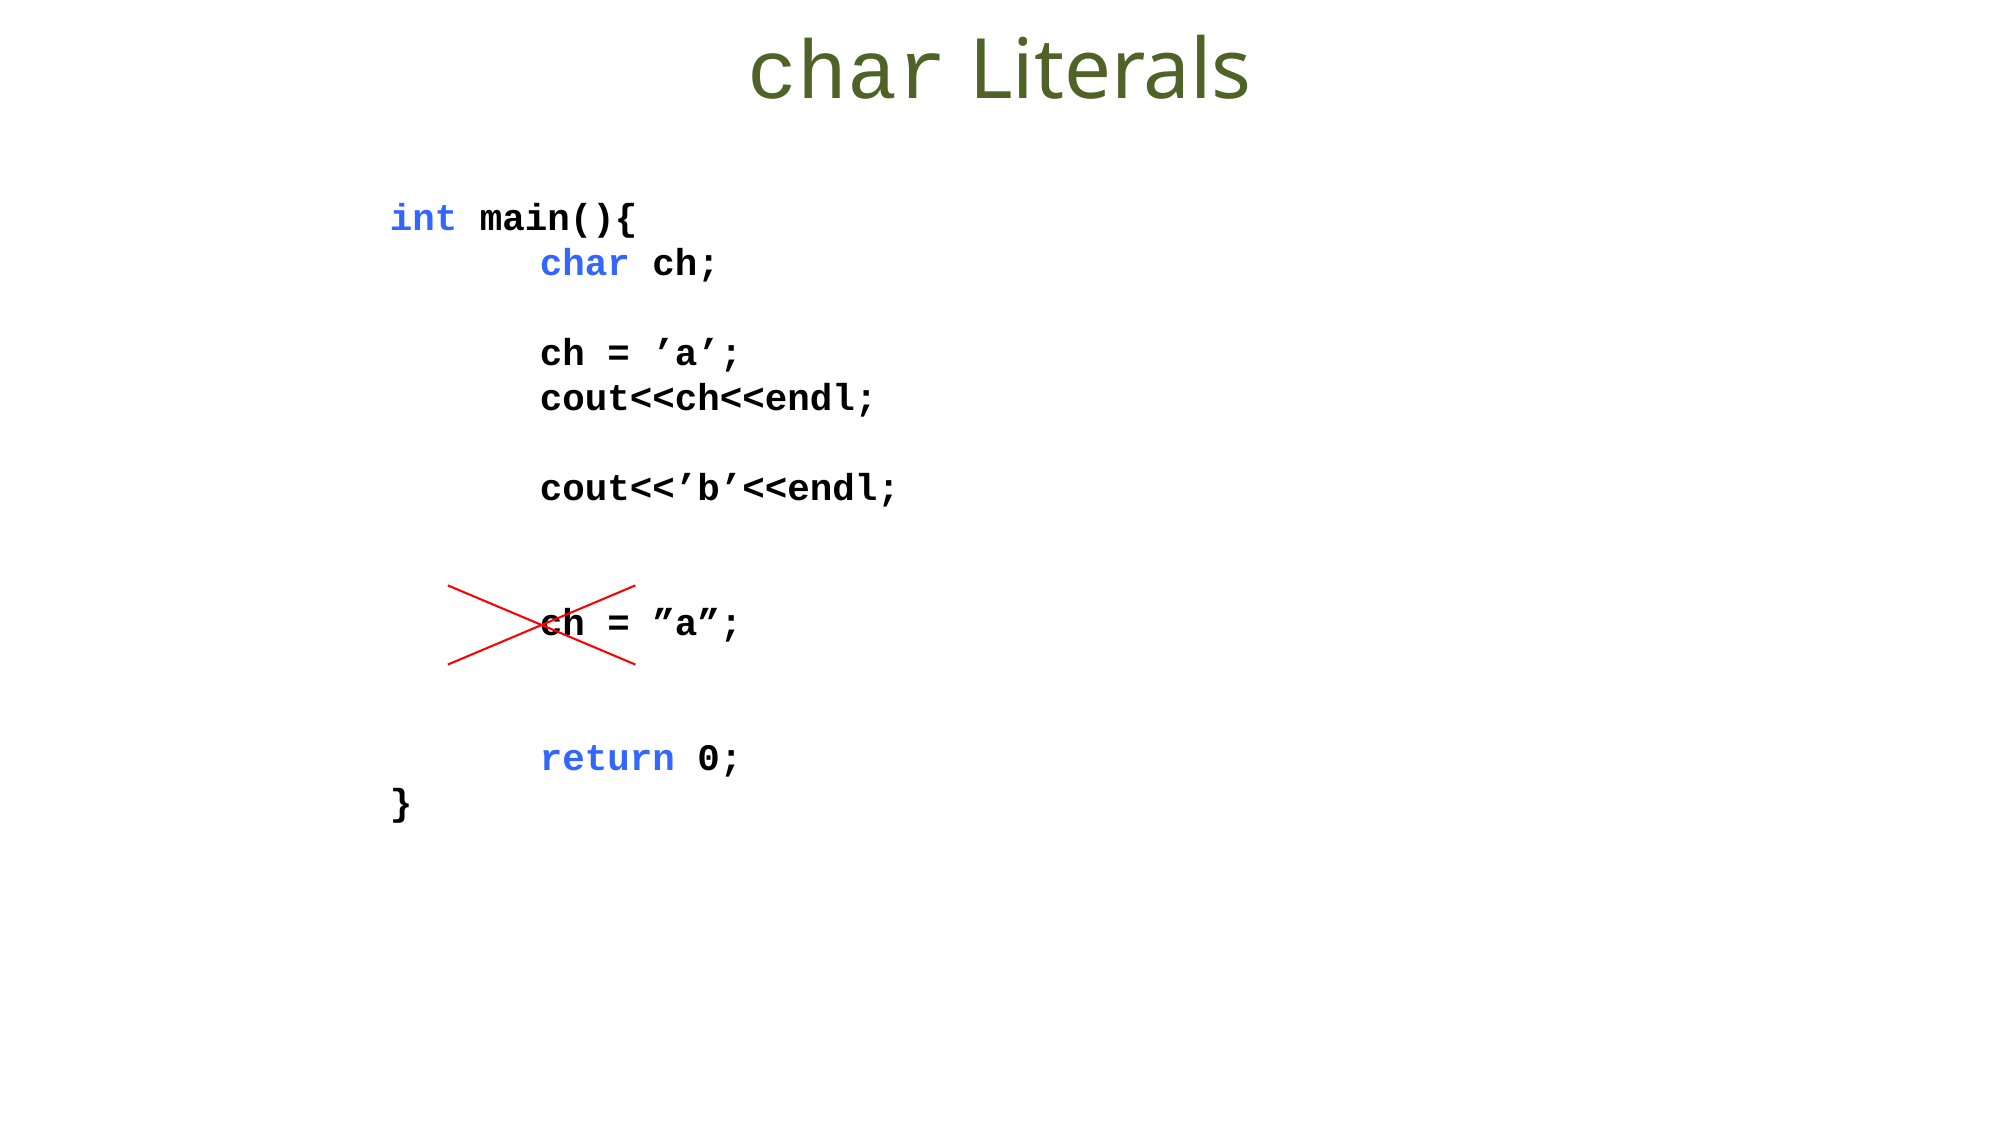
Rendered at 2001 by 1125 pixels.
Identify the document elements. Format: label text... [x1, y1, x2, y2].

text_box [447, 585, 636, 665]
text_box char Literals [324, 7, 1675, 196]
text_box int main(){ char ch; ch = ’a’; cout<<ch<<endl; cout<<’b’<<endl; ch = ”a”; return 0; } [375, 185, 980, 831]
